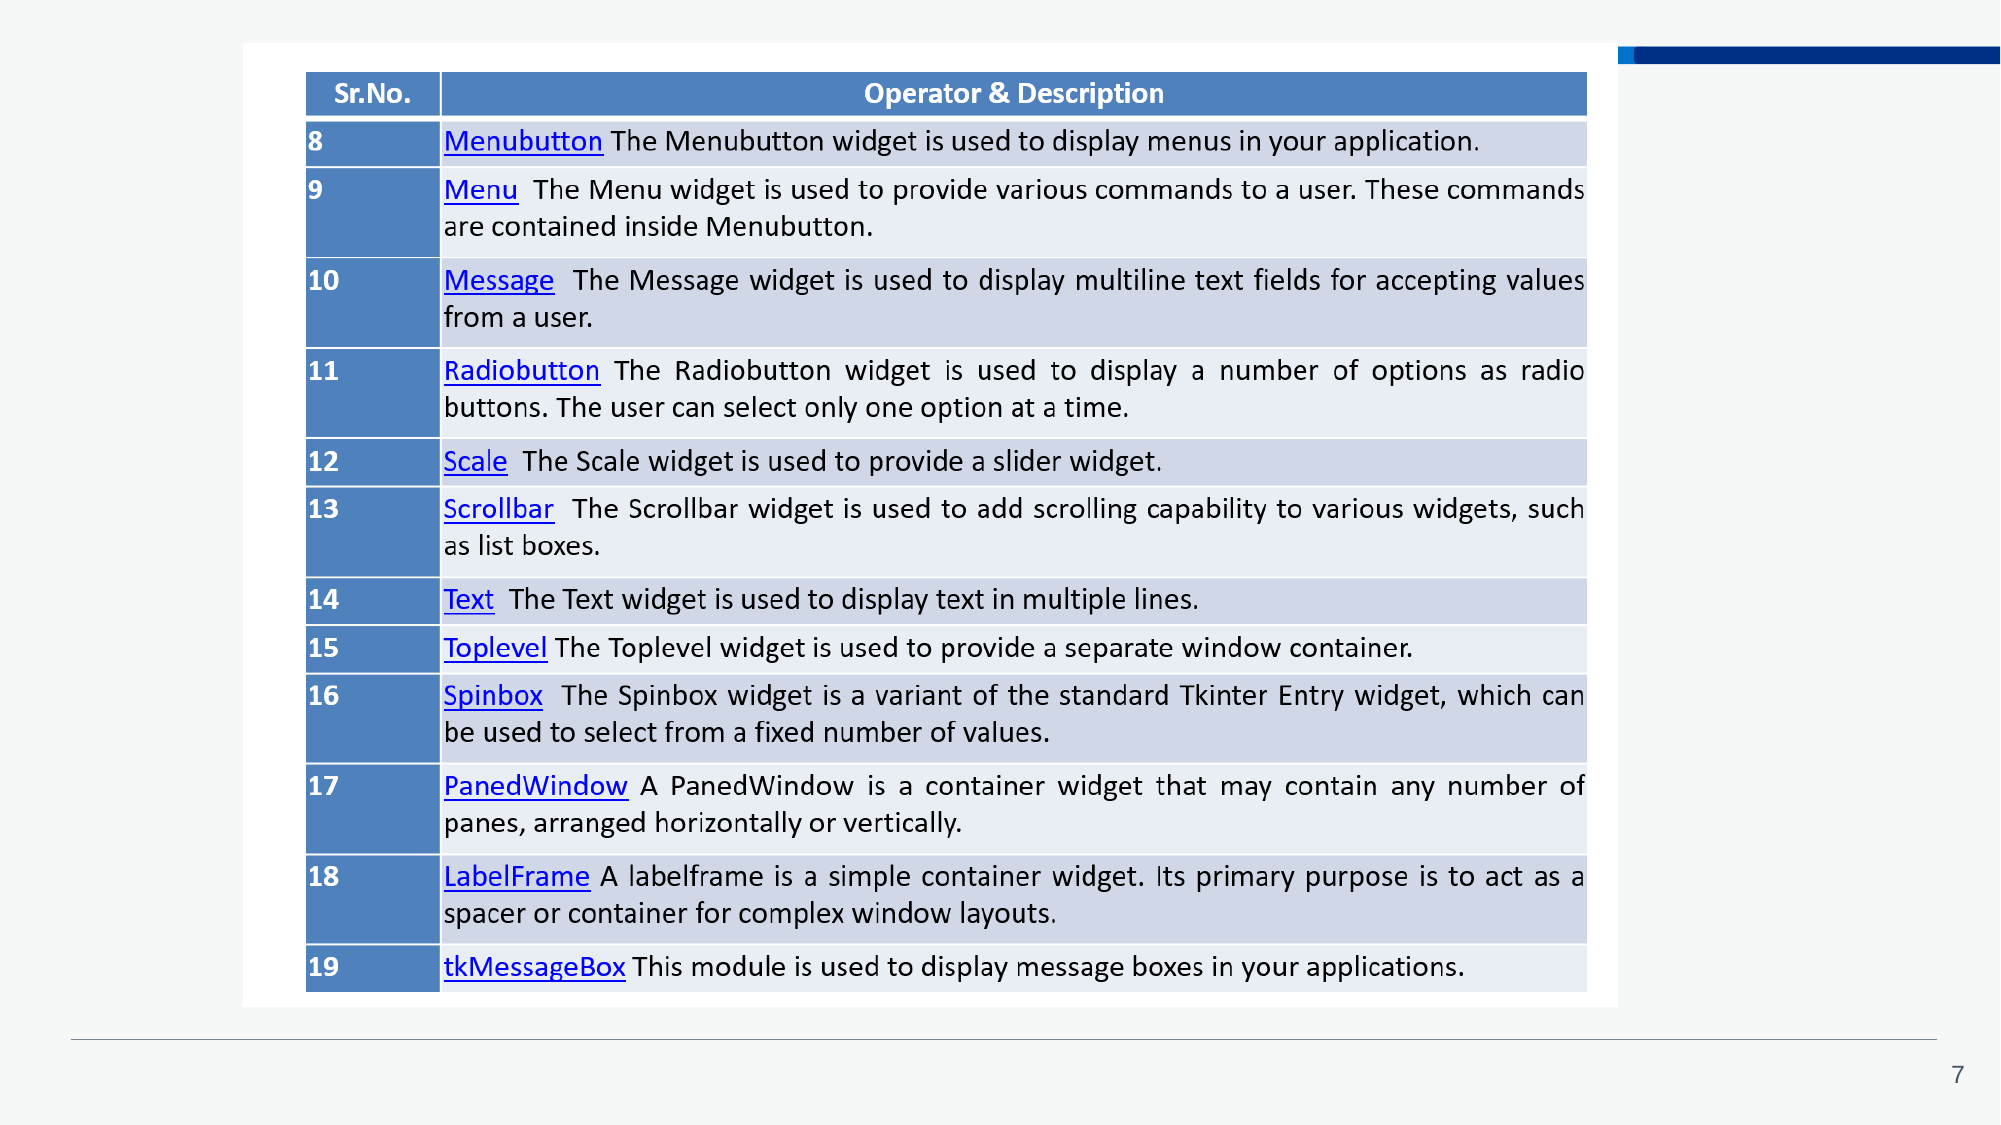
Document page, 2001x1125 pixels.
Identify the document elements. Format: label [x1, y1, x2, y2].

picture [243, 41, 2001, 1007]
